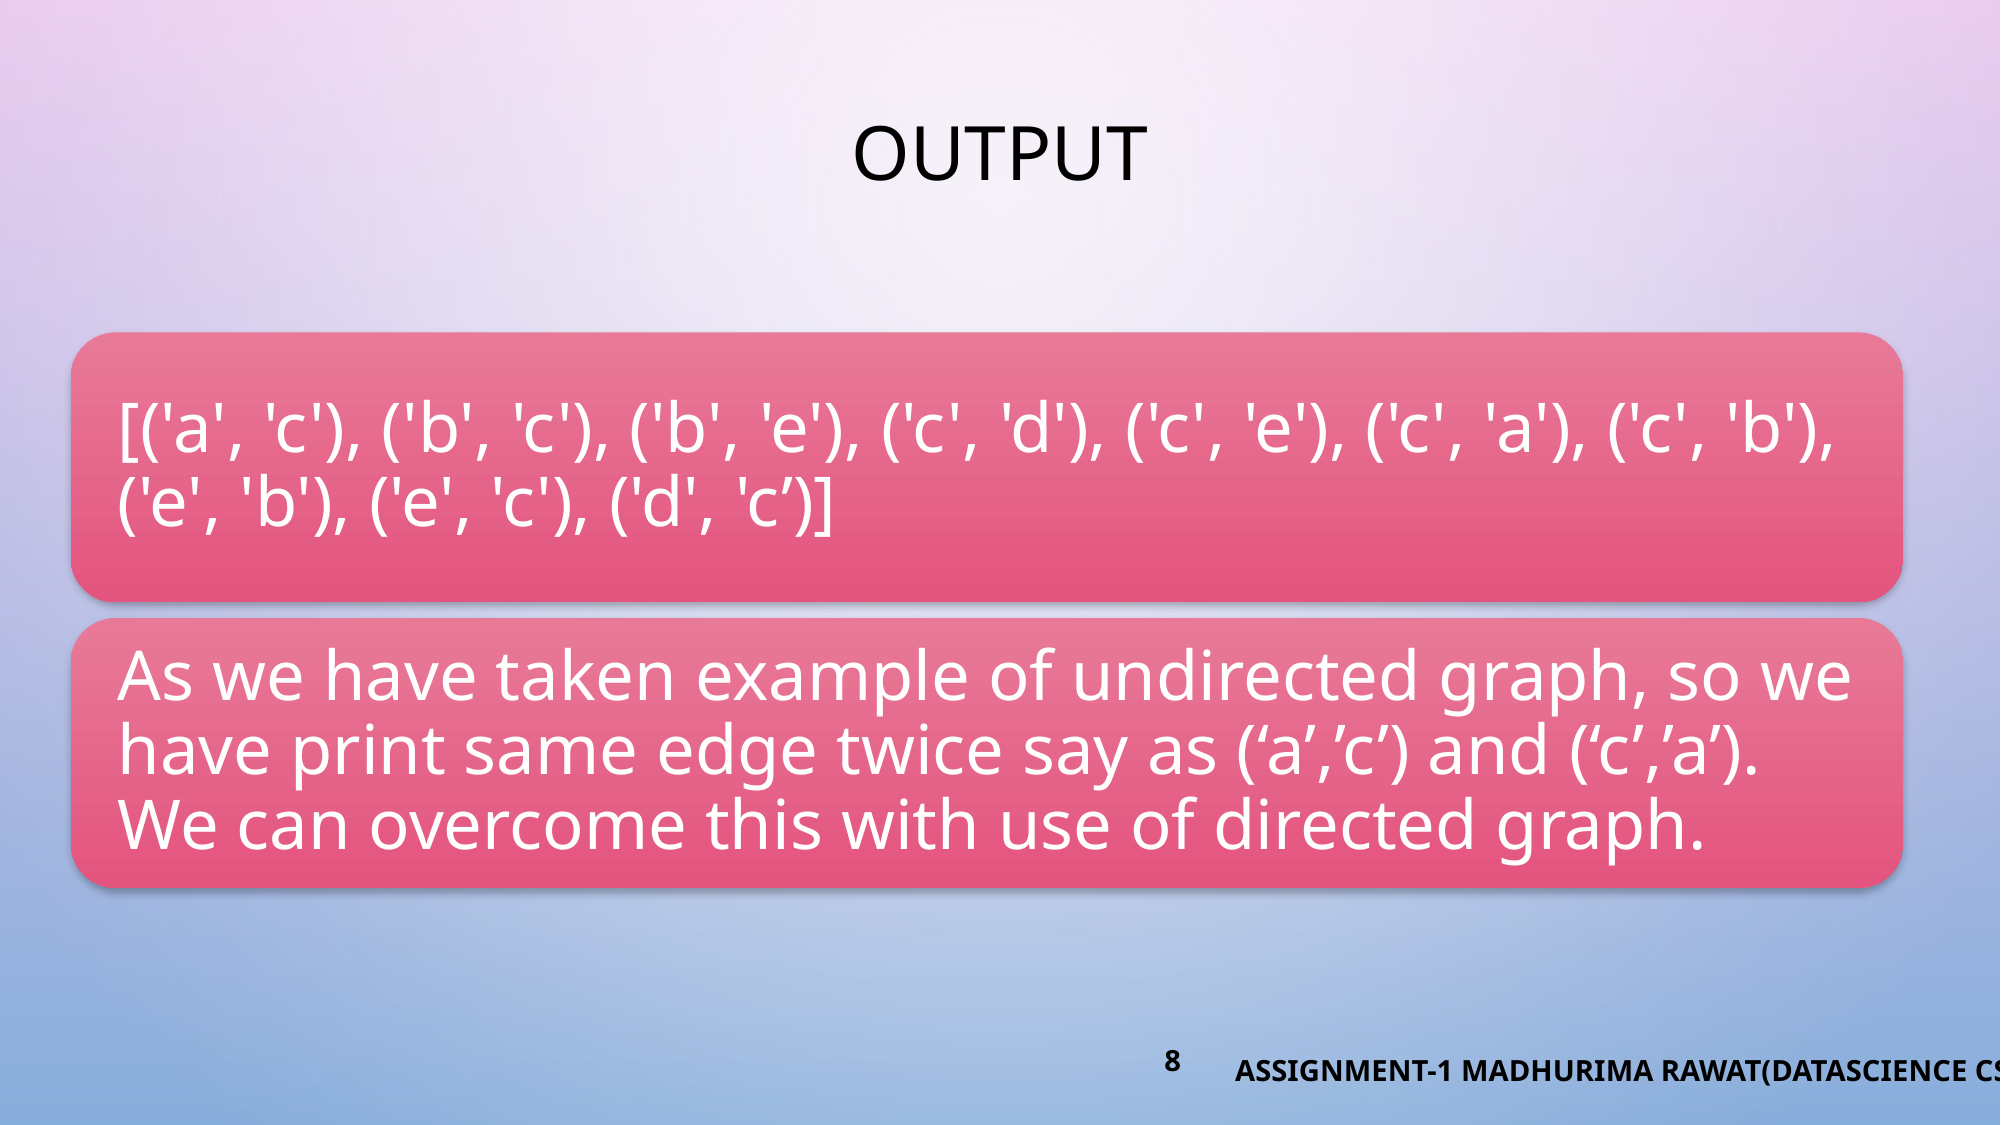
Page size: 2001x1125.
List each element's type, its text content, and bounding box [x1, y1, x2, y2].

title output [0, 0, 2000, 615]
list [70, 332, 1904, 889]
footer ASSIGNMENT-1 MADHURIMA RAWAT(DATASCIENCE CSVTU) [1220, 1040, 2000, 1100]
slide_number 8 [1070, 1032, 1197, 1093]
